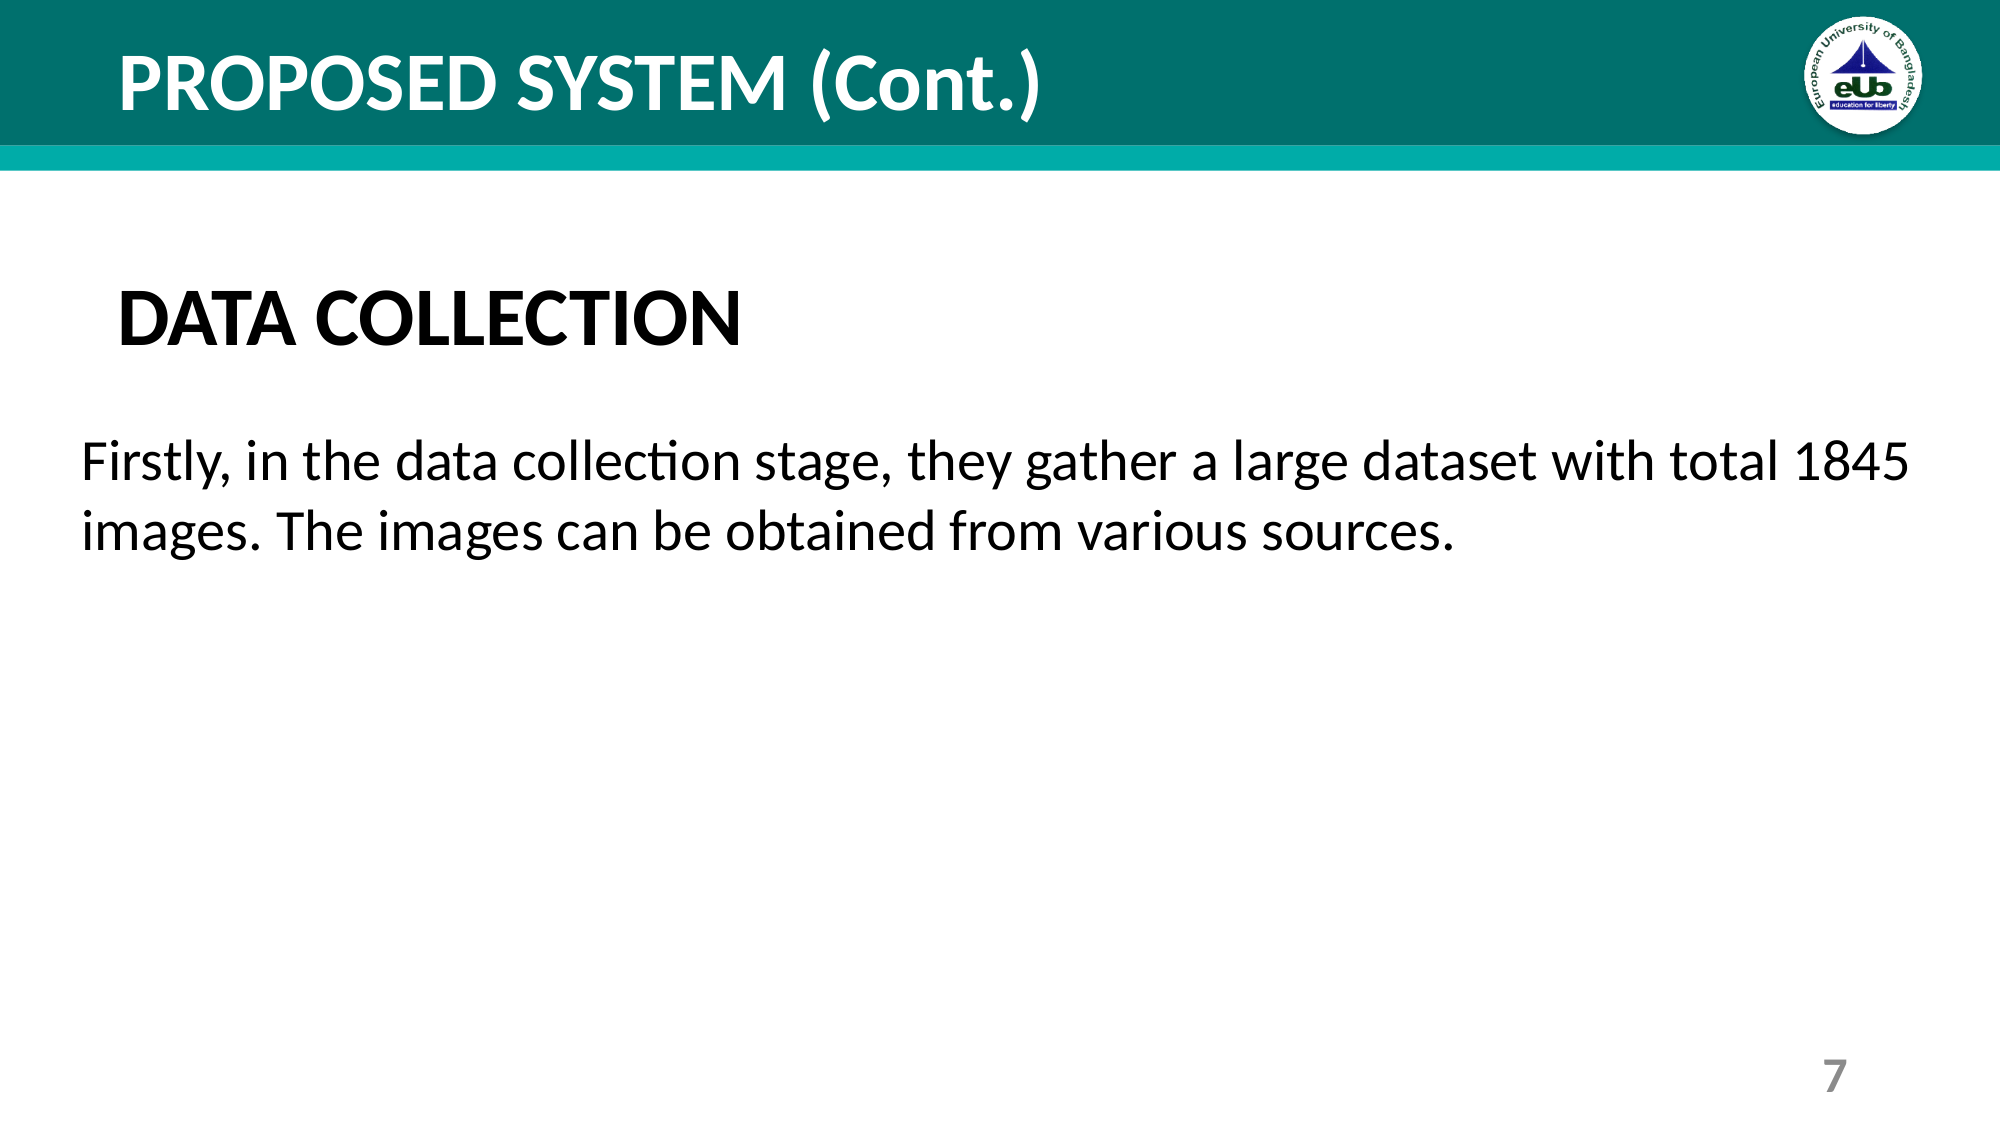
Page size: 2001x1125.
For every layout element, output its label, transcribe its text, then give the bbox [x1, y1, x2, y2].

text_box PROPOSED SYSTEM (Cont.) [104, 19, 1060, 135]
slide_number 7 [1412, 1042, 1863, 1103]
picture [1795, 14, 1930, 142]
text_box [0, 0, 2000, 145]
text_box [0, 145, 2000, 172]
text_box DATA COLLECTION [102, 254, 760, 370]
text_box Firstly, in the data collection stage, they gather a large dataset with total 1845 images. The images can be obtained from various sources. [66, 415, 1929, 570]
